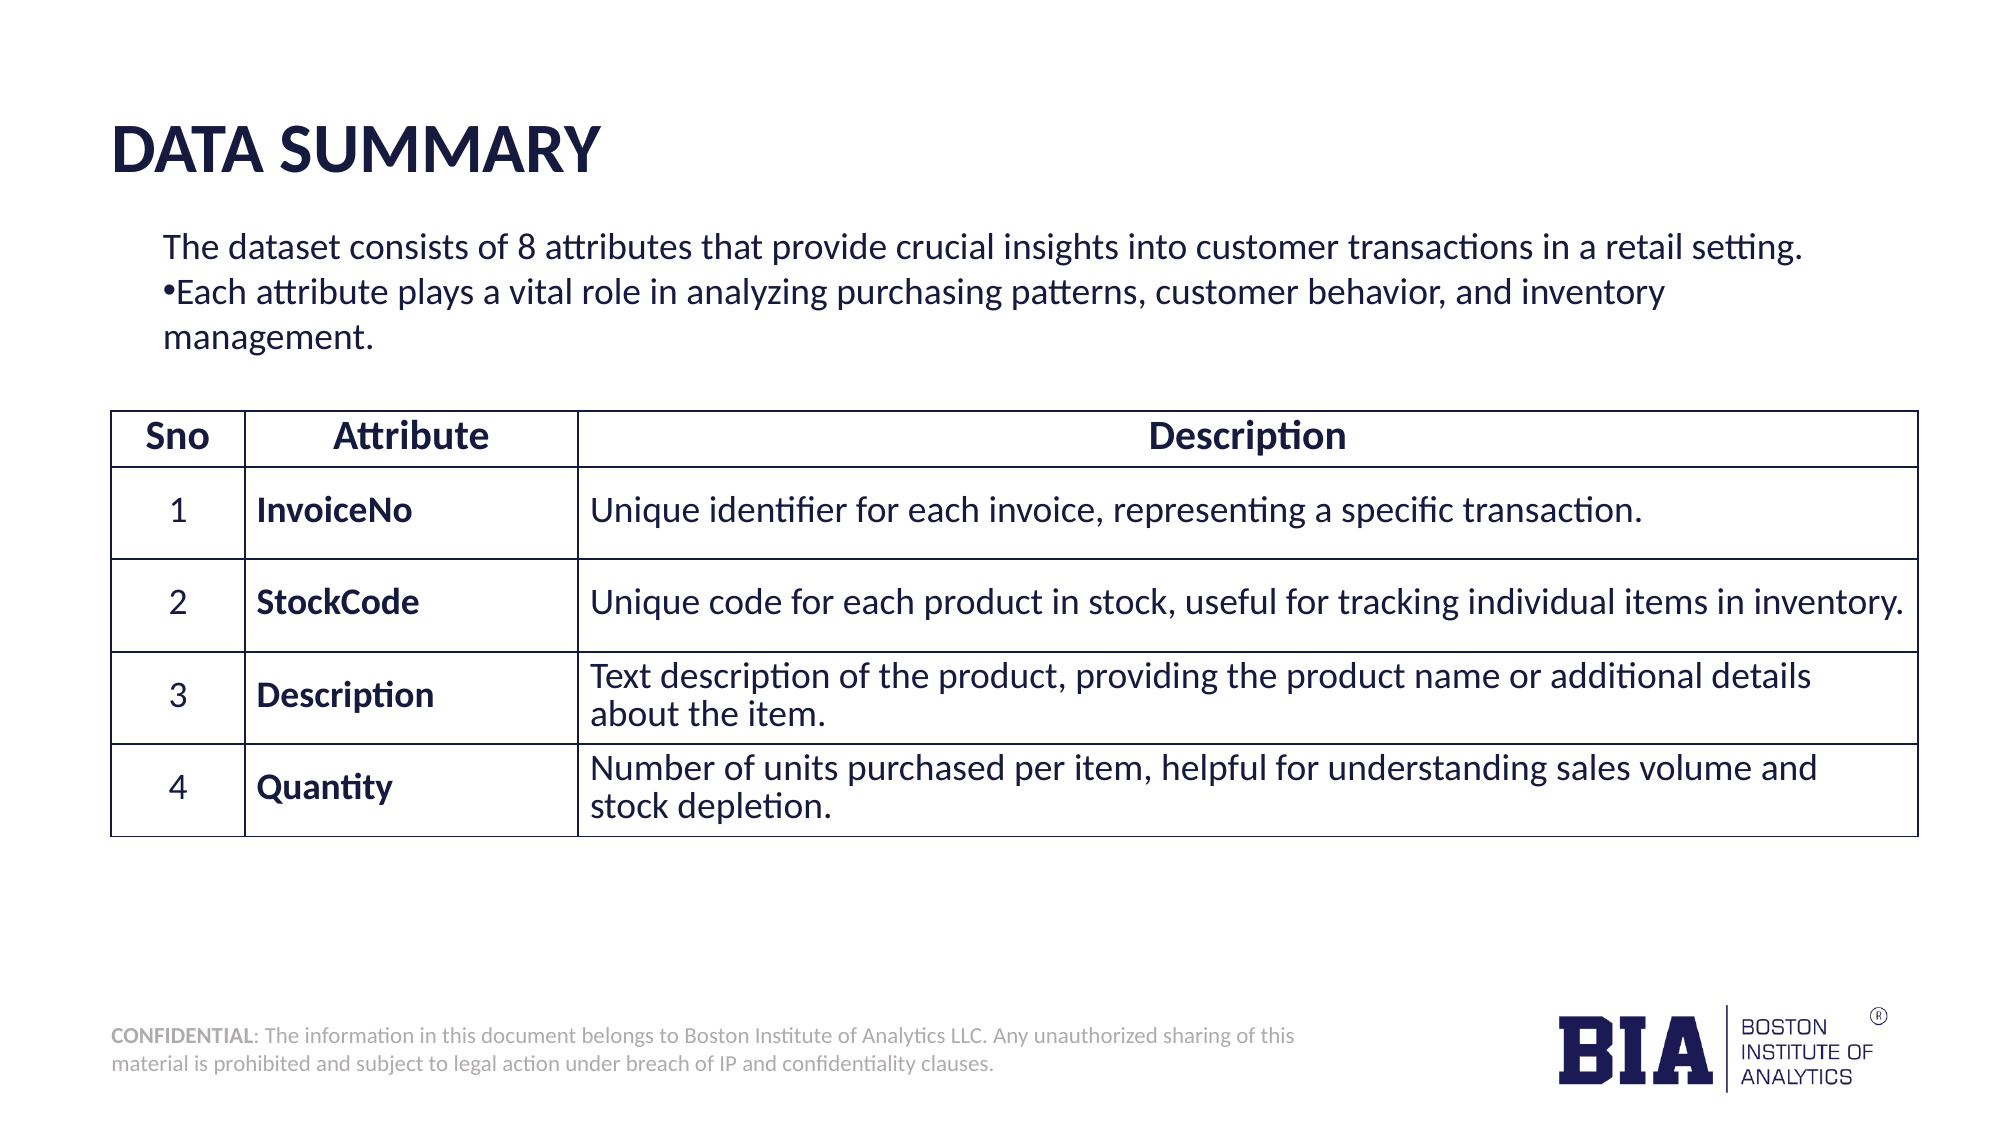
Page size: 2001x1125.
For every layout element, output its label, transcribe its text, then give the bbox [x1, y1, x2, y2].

table_cell 2 [112, 560, 244, 651]
table_cell Quantity [246, 745, 577, 836]
table_header Description [579, 412, 1917, 466]
table_cell Unique identifier for each invoice, representing a specific transaction. [579, 468, 1917, 558]
table_cell 3 [112, 653, 244, 743]
table_header Attribute [246, 412, 577, 466]
table_cell StockCode [246, 560, 577, 651]
table_cell Unique code for each product in stock, useful for tracking individual items in inventory. [579, 560, 1917, 651]
table_cell Number of units purchased per item, helpful for understanding sales volume and stock depletion. [579, 745, 1917, 836]
title DATA SUMMARY [111, 99, 1889, 200]
table_cell 1 [112, 468, 244, 558]
table_cell InvoiceNo [246, 468, 577, 558]
table_header Sno [112, 412, 244, 466]
text_box The dataset consists of 8 attributes that provide crucial insights into customer transactions in a retail setting. Each attribute plays a vital role in analyzing purchasing patterns, customer behavior, and inventory management. [148, 214, 1852, 365]
table_cell Description [246, 653, 577, 743]
table_cell 4 [112, 745, 244, 836]
table_cell Text description of the product, providing the product name or additional details about the item. [579, 653, 1917, 743]
picture [1557, 1003, 1889, 1094]
